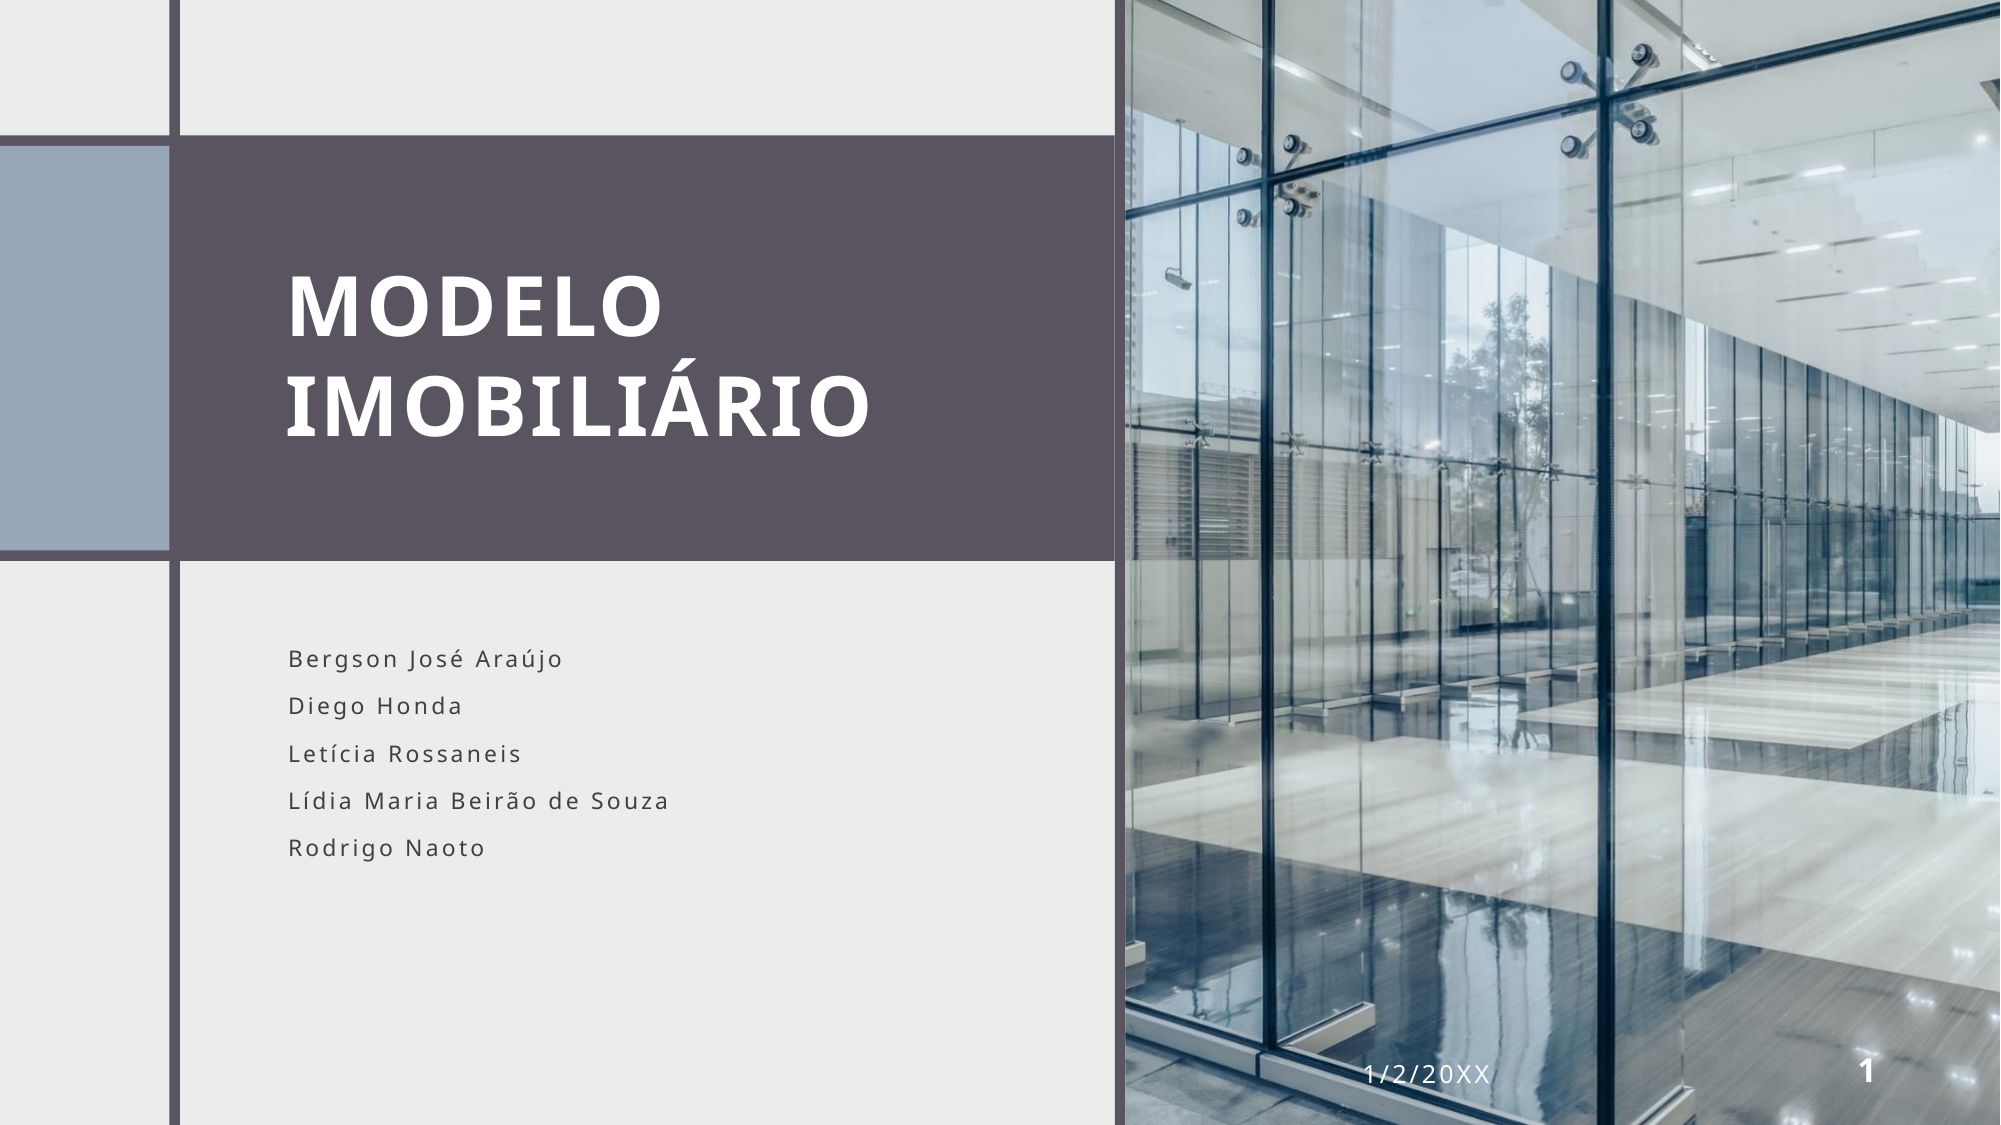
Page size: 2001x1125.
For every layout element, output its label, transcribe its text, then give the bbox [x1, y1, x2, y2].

picture [1125, 0, 2000, 1125]
subtitle Bergson José Araújo Diego Honda Letícia Rossaneis Lídia Maria Beirão de Souza Rodrigo Naoto [270, 615, 1088, 879]
title Modelo Imobiliário [267, 173, 1108, 530]
